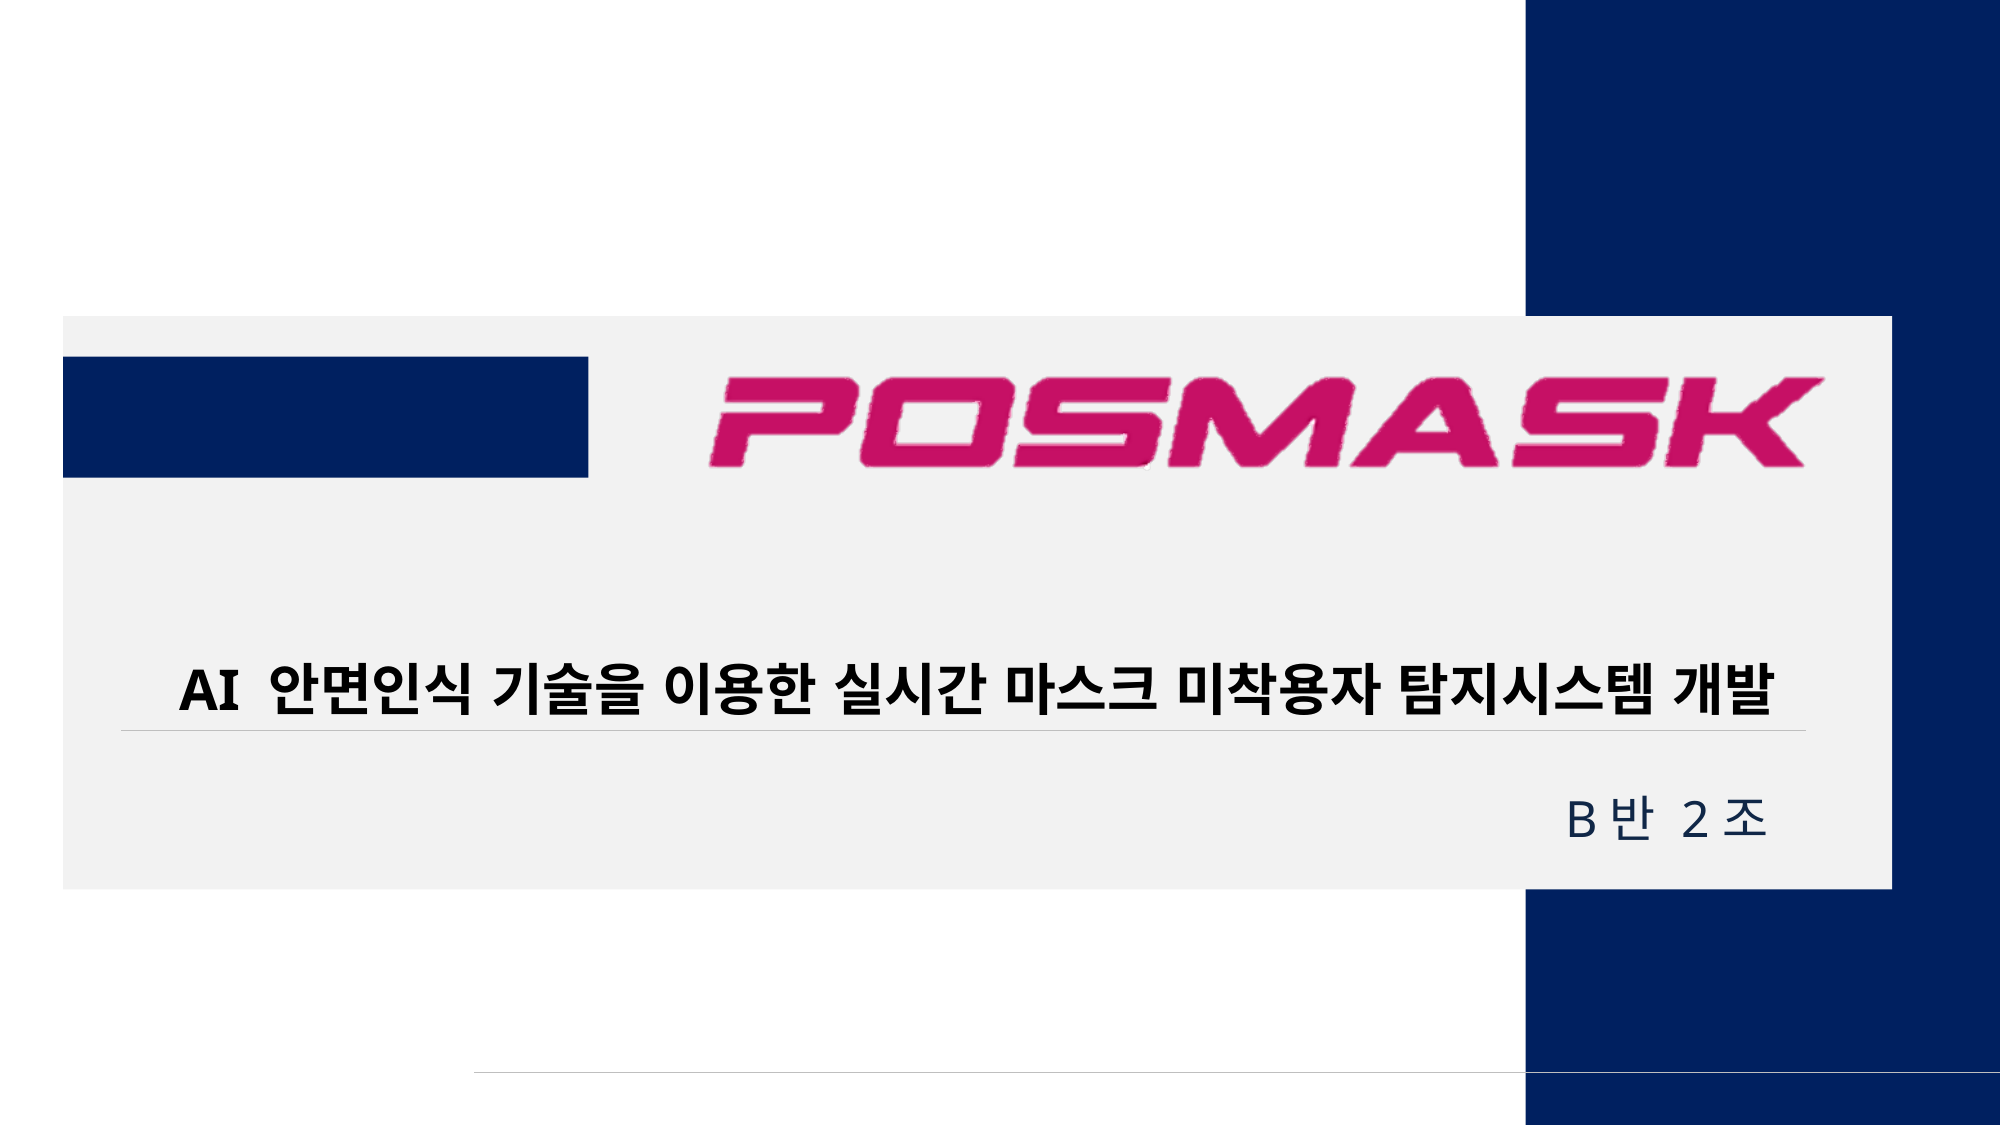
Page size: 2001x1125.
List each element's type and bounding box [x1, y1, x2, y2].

text_box [1524, 0, 2000, 1072]
text_box [62, 315, 1893, 890]
text_box [1524, 1073, 2000, 1125]
text_box [92, 653, 1864, 848]
picture [676, 339, 1871, 533]
text_box [63, 356, 589, 478]
